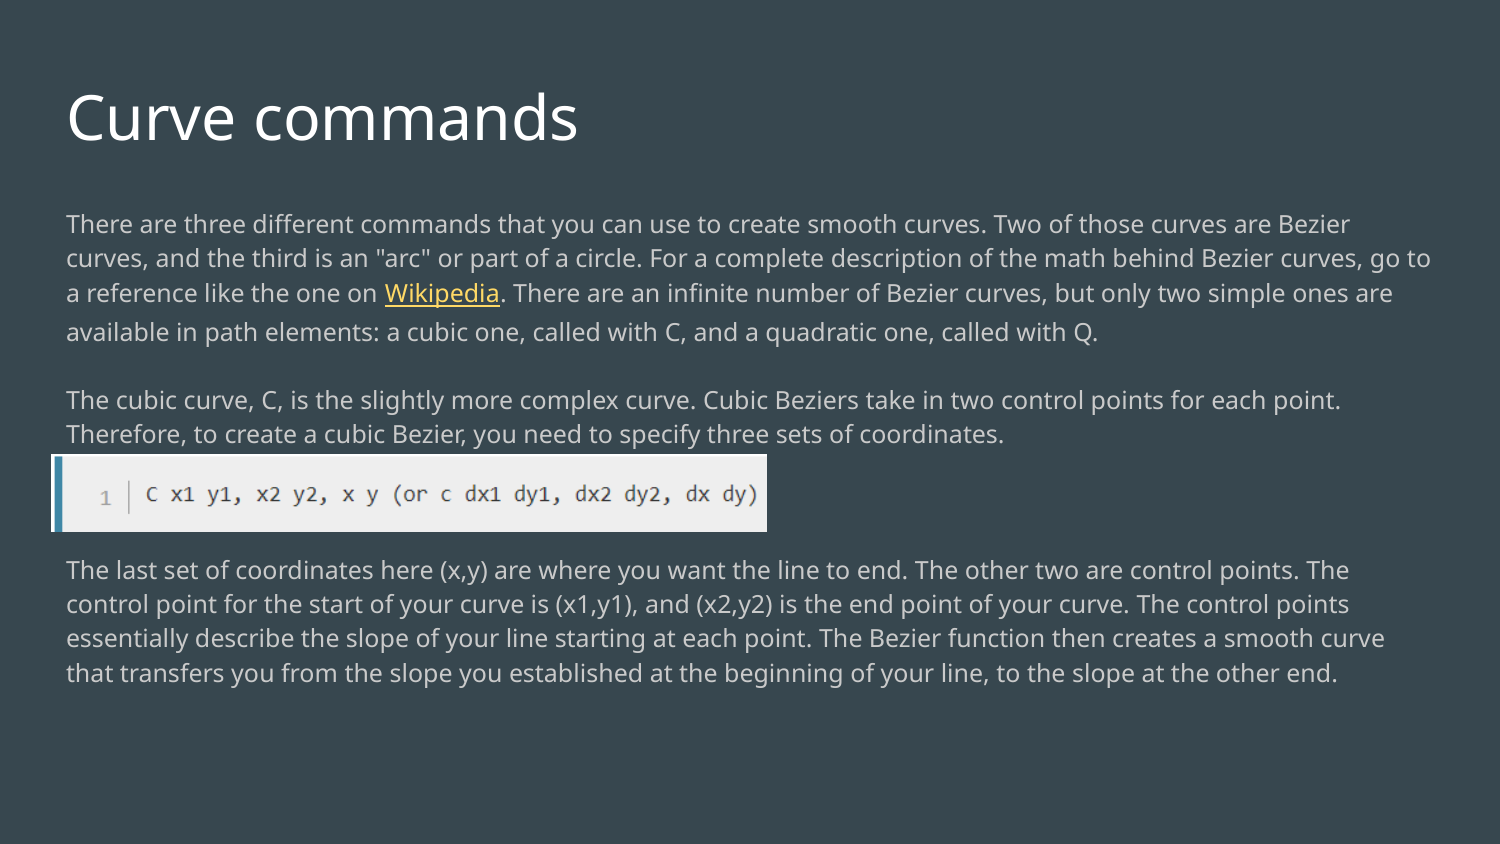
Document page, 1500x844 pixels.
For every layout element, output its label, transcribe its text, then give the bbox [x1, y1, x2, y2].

picture [50, 454, 767, 533]
list There are three different commands that you can use to create smooth curves. Two of those curves are Bezier curves, and the third is an "arc" or part of a circle. For a complete description of the math behind Bezier curves, go to a reference like the one on Wikipedia. There are an infinite number of Bezier curves, but only two simple ones are available in path elements: a cubic one, called with C, and a quadratic one, called with Q. The cubic curve, C, is the slightly more complex curve. Cubic Beziers take in two control points for each point. Therefore, to create a cubic Bezier, you need to specify three sets of coordinates. The last set of coordinates here (x,y) are where you want the line to end. The other two are control points. The control point for the start of your curve is (x1,y1), and (x2,y2) is the end point of your curve. The control points essentially describe the slope of your line starting at each point. The Bezier function then creates a smooth curve that transfers you from the slope you established at the beginning of your line, to the slope at the other end. [51, 189, 1449, 750]
title Curve commands [51, 63, 1449, 158]
